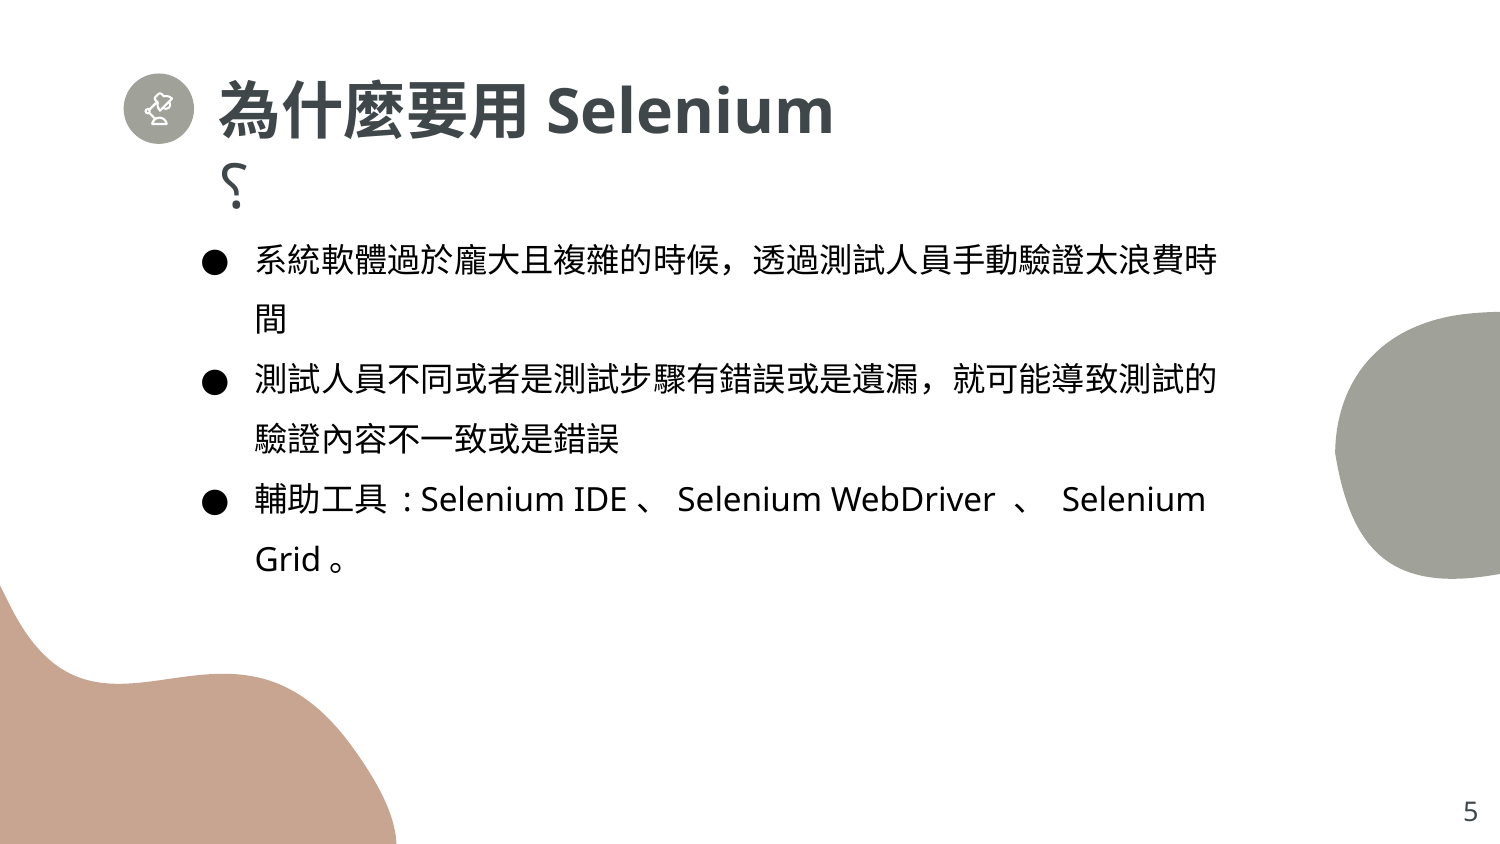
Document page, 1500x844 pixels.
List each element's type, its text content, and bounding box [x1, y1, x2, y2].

text_box 系統軟體過於龐大且複雜的時候，透過測試人員手動驗證太浪費時間 測試人員不同或者是測試步驟有錯誤或是遺漏，就可能導致測試的驗證內容不一致或是錯誤 輔助工具 : Selenium IDE、Selenium WebDriver 、 Selenium Grid。 [164, 203, 1255, 593]
text_box [144, 92, 173, 126]
text_box [123, 73, 195, 144]
title 為什麼要用Selenium ␦ [203, 56, 905, 161]
slide_number ‹#› [1403, 779, 1494, 844]
